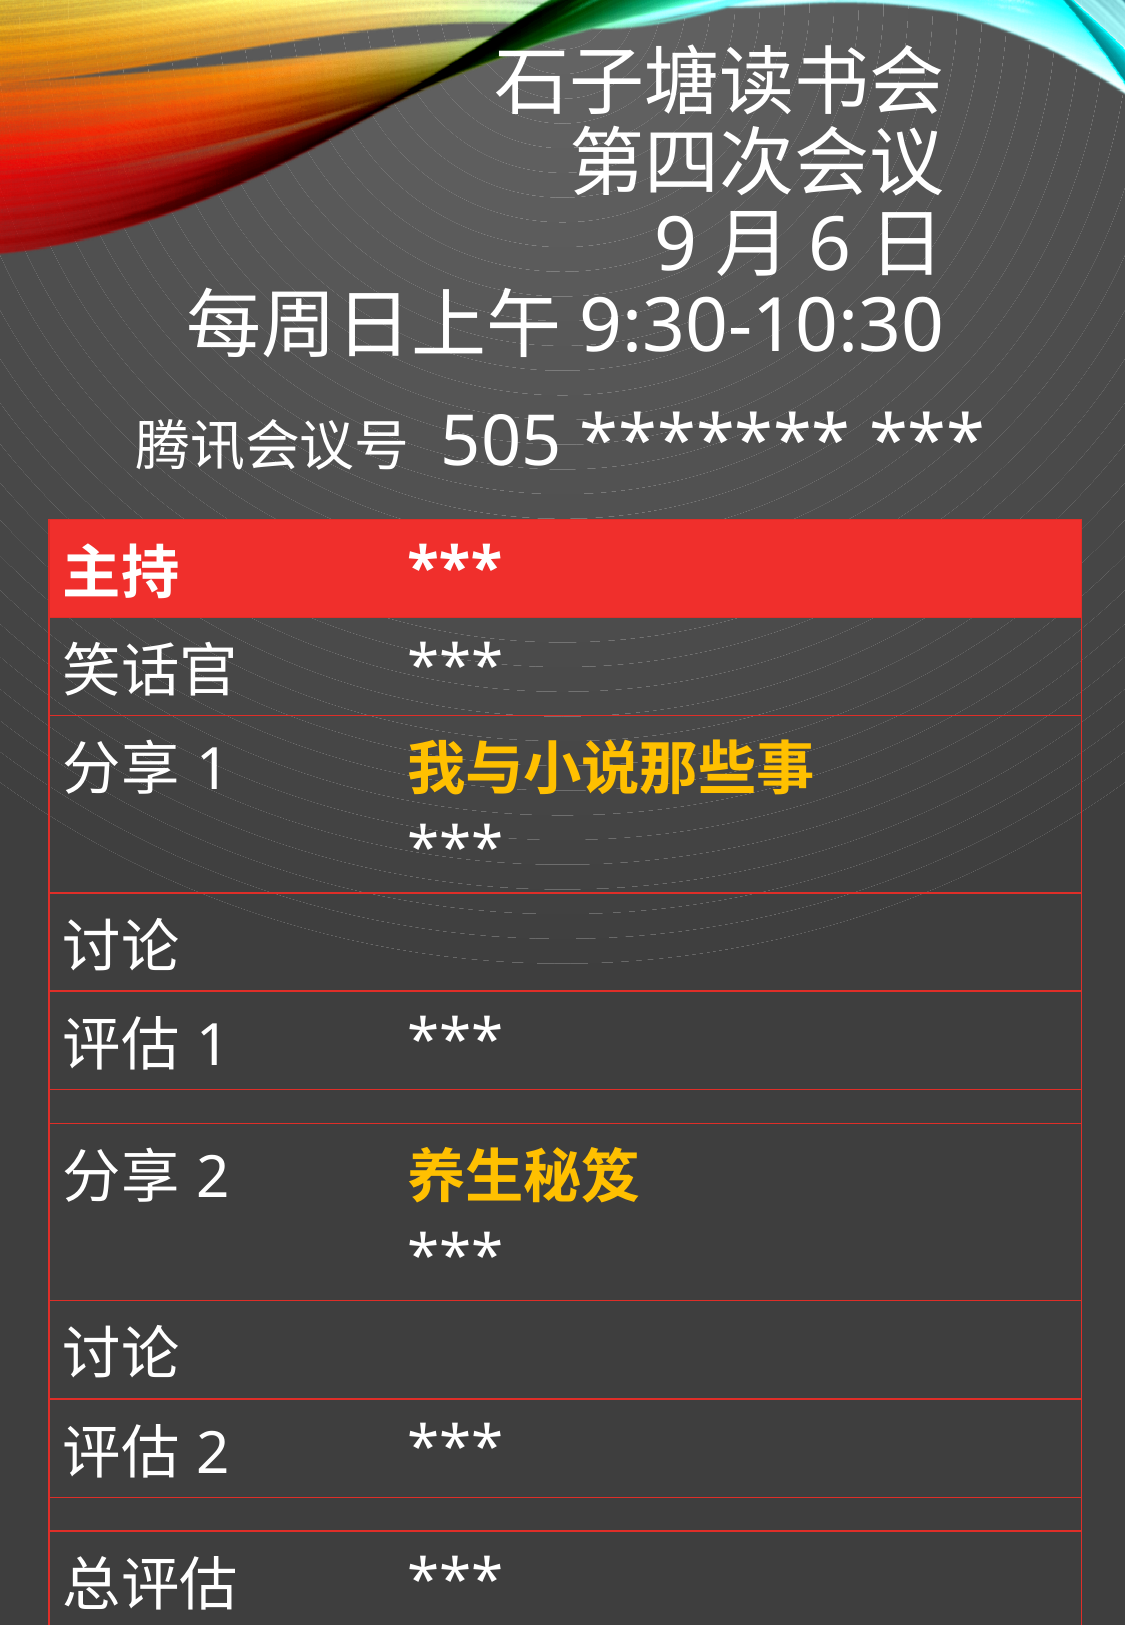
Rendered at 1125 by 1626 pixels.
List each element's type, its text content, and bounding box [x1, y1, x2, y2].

picture [0, 0, 1125, 257]
table_cell [393, 1301, 1081, 1398]
table_header 主持 [50, 520, 393, 617]
table_cell *** [393, 992, 1081, 1089]
table_cell 讨论 [50, 894, 393, 990]
text_box 腾讯会议号 505 ******* *** [117, 327, 1016, 481]
table_cell *** [393, 1400, 1081, 1497]
table_cell 讨论 [50, 1301, 393, 1398]
table_cell [393, 894, 1081, 990]
table_cell 分享2 [50, 1124, 393, 1300]
table_cell [50, 1498, 1081, 1530]
table_cell 养生秘笈 *** [393, 1124, 1081, 1300]
table_cell *** [393, 618, 1081, 715]
title 石子塘读书会 第四次会议 9月6日 每周日上午9:30-10:30 [162, 23, 963, 327]
table_cell 分享1 [50, 716, 393, 892]
table_cell 我与小说那些事 *** [393, 716, 1081, 892]
table_cell *** [393, 1532, 1081, 1625]
table_cell [50, 1090, 1081, 1123]
table_cell 笑话官 [50, 618, 393, 715]
table_cell 评估1 [50, 992, 393, 1089]
table_header *** [393, 520, 1081, 617]
table_cell 总评估 [50, 1532, 393, 1625]
table_cell 评估2 [50, 1400, 393, 1497]
